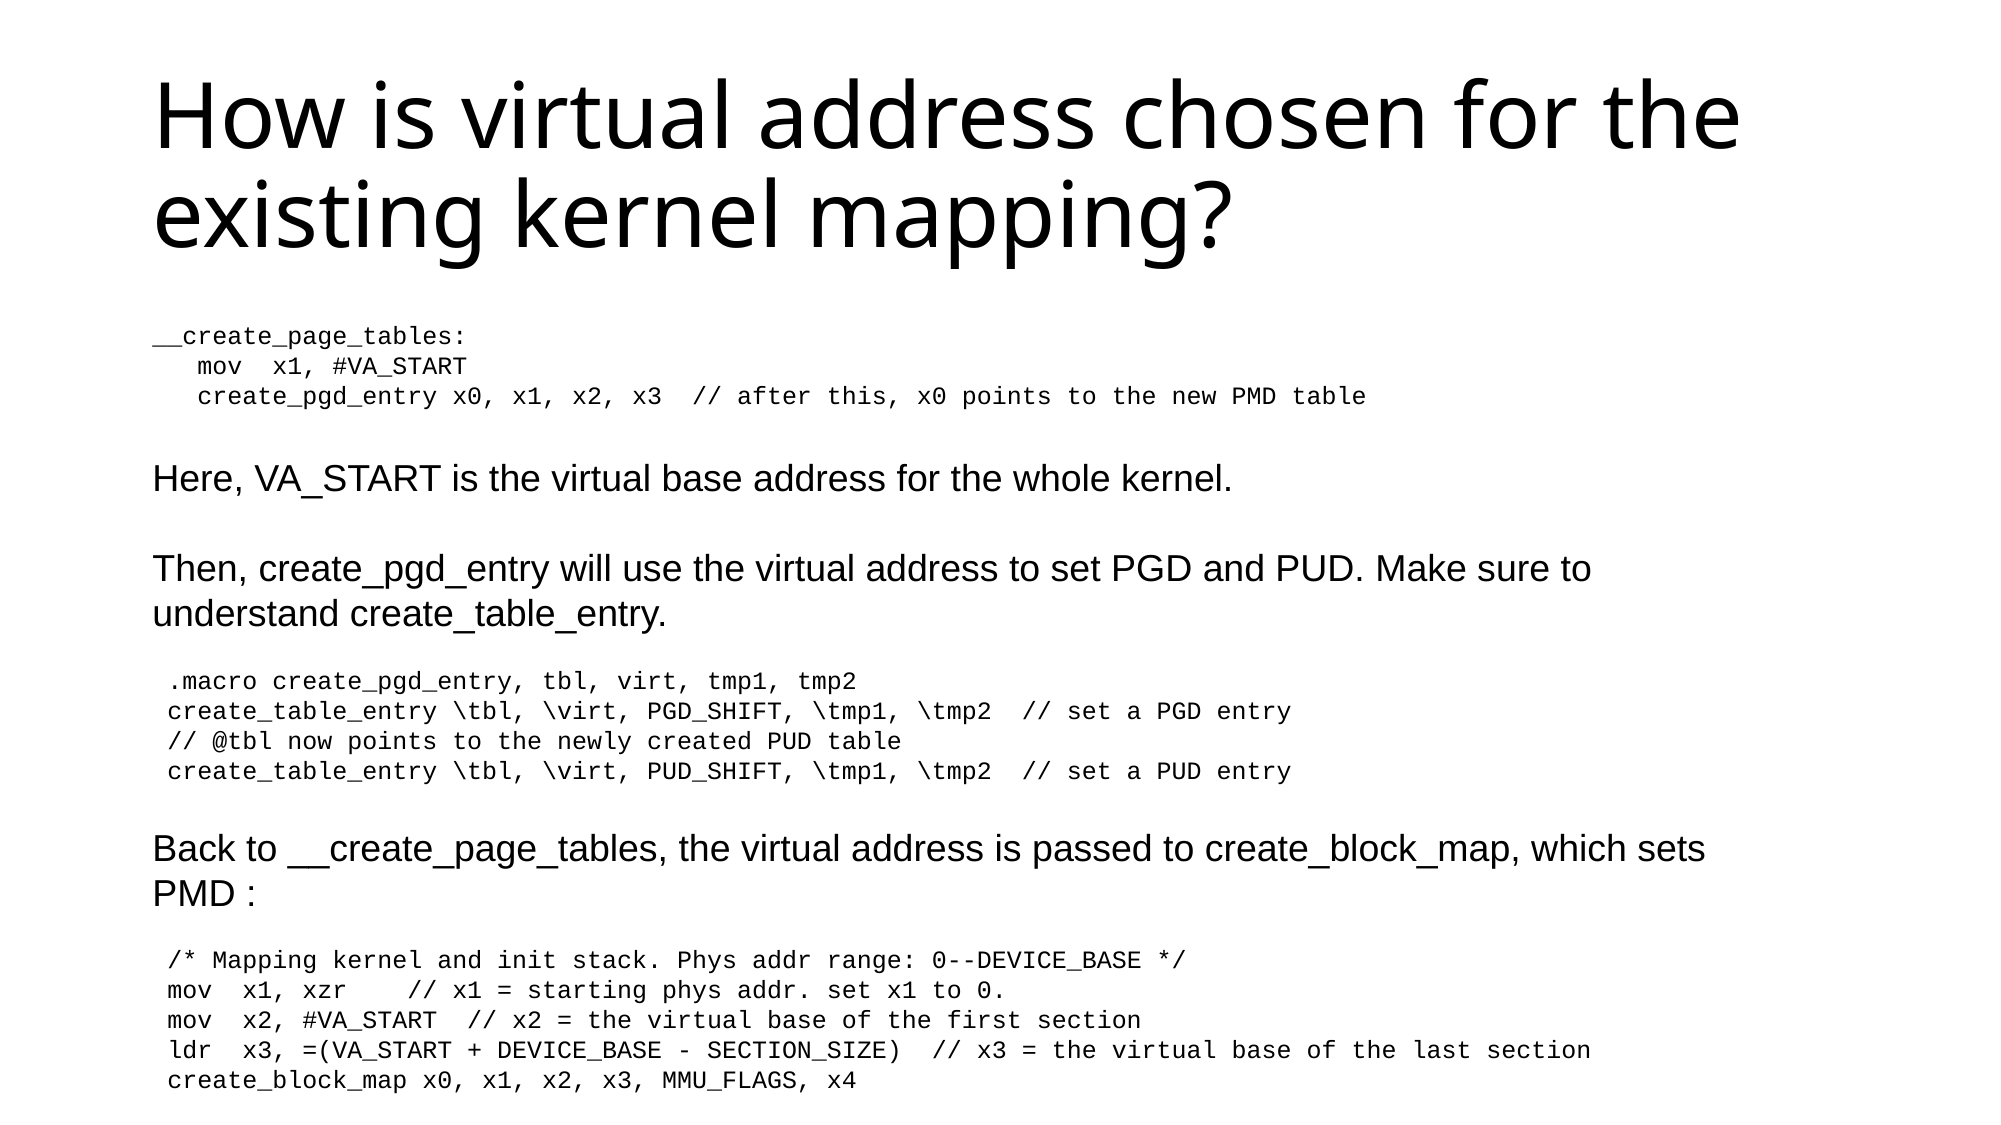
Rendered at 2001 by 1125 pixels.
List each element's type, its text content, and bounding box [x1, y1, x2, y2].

title How is virtual address chosen for the existing kernel mapping? [137, 59, 1863, 278]
text_box __create_page_tables: mov x1, #VA_START create_pgd_entry x0, x1, x2, x3 // after this, x0 points to the new PMD table Here, VA_START is the virtual base address for the whole kernel. Then, create_pgd_entry will use the virtual address to set PGD and PUD. Make sure to understand create_table_entry. .macro create_pgd_entry, tbl, virt, tmp1, tmp2 create_table_entry \tbl, \virt, PGD_SHIFT, \tmp1, \tmp2 // set a PGD entry // @tbl now points to the newly created PUD table create_table_entry \tbl, \virt, PUD_SHIFT, \tmp1, \tmp2 // set a PUD entry Back to __create_page_tables, the virtual address is passed to create_block_map, which sets PMD : /* Mapping kernel and init stack. Phys addr range: 0--DEVICE_BASE */ mov x1, xzr // x1 = starting phys addr. set x1 to 0. mov x2, #VA_START // x2 = the virtual base of the first section ldr x3, =(VA_START + DEVICE_BASE - SECTION_SIZE) // x3 = the virtual base of the last section create_block_map x0, x1, x2, x3, MMU_FLAGS, x4 [137, 312, 1755, 1102]
